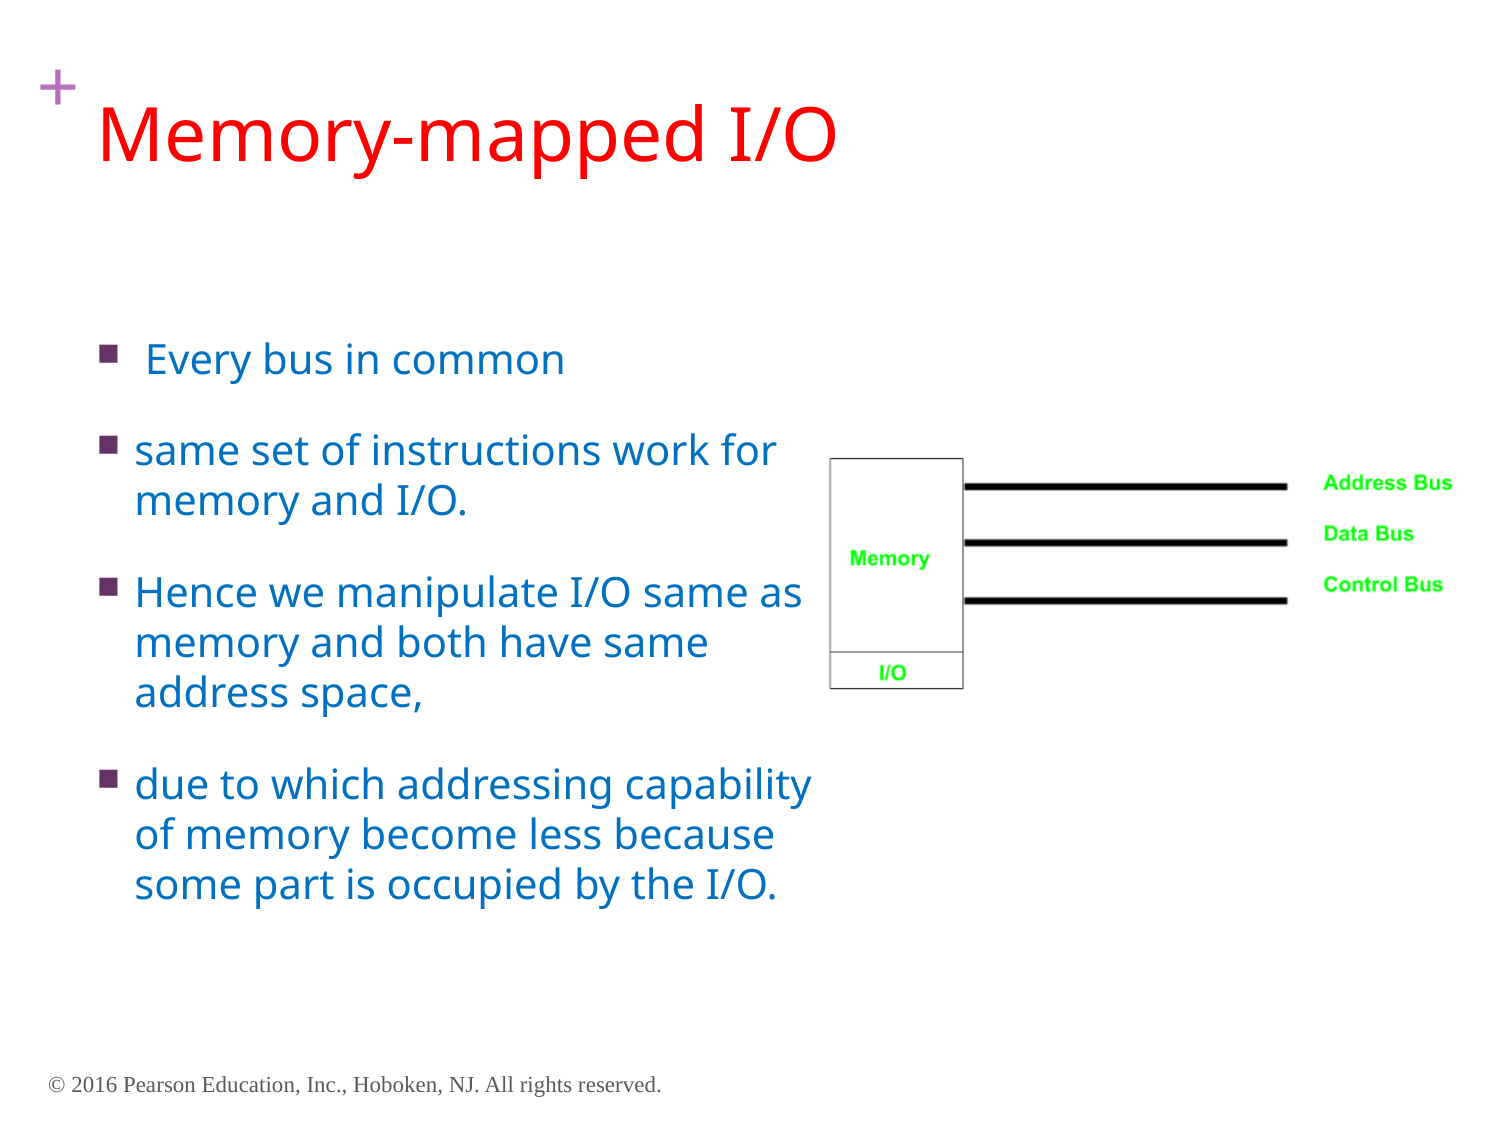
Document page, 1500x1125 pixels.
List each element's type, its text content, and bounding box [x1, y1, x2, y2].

footer © 2016 Pearson Education, Inc., Hoboken, NJ. All rights reserved. [33, 1053, 1038, 1114]
title Memory-mapped I/O [81, 79, 1322, 263]
list Every bus in common same set of instructions work for memory and I/O. Hence we manipulate I/O same as memory and both have same address space, due to which addressing capability of memory become less because some part is occupied by the I/O. [81, 324, 857, 1005]
picture [820, 437, 1483, 694]
